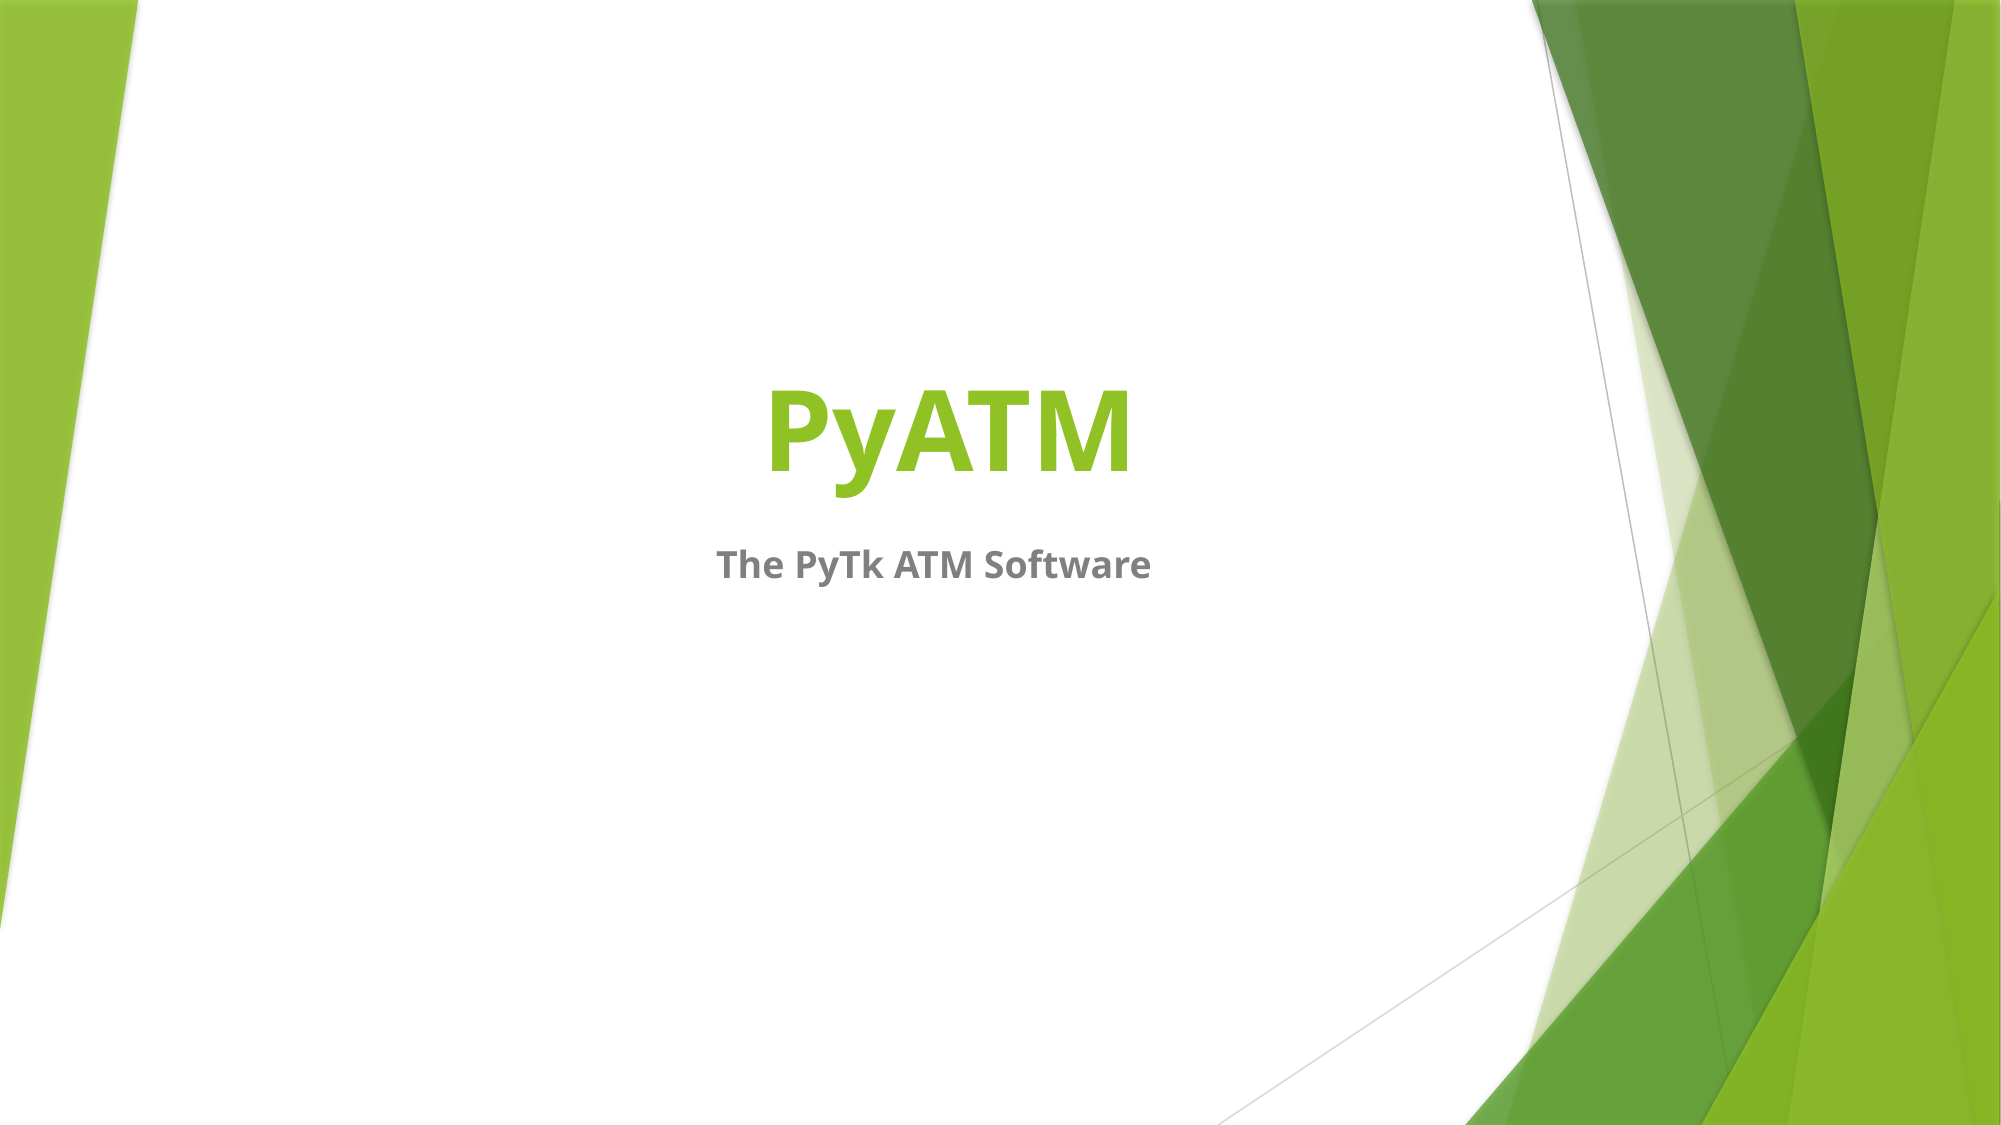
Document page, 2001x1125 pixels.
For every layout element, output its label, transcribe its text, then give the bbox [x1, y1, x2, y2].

title PyATM [0, 231, 1153, 502]
subtitle The PyTk ATM Software [0, 533, 1177, 714]
